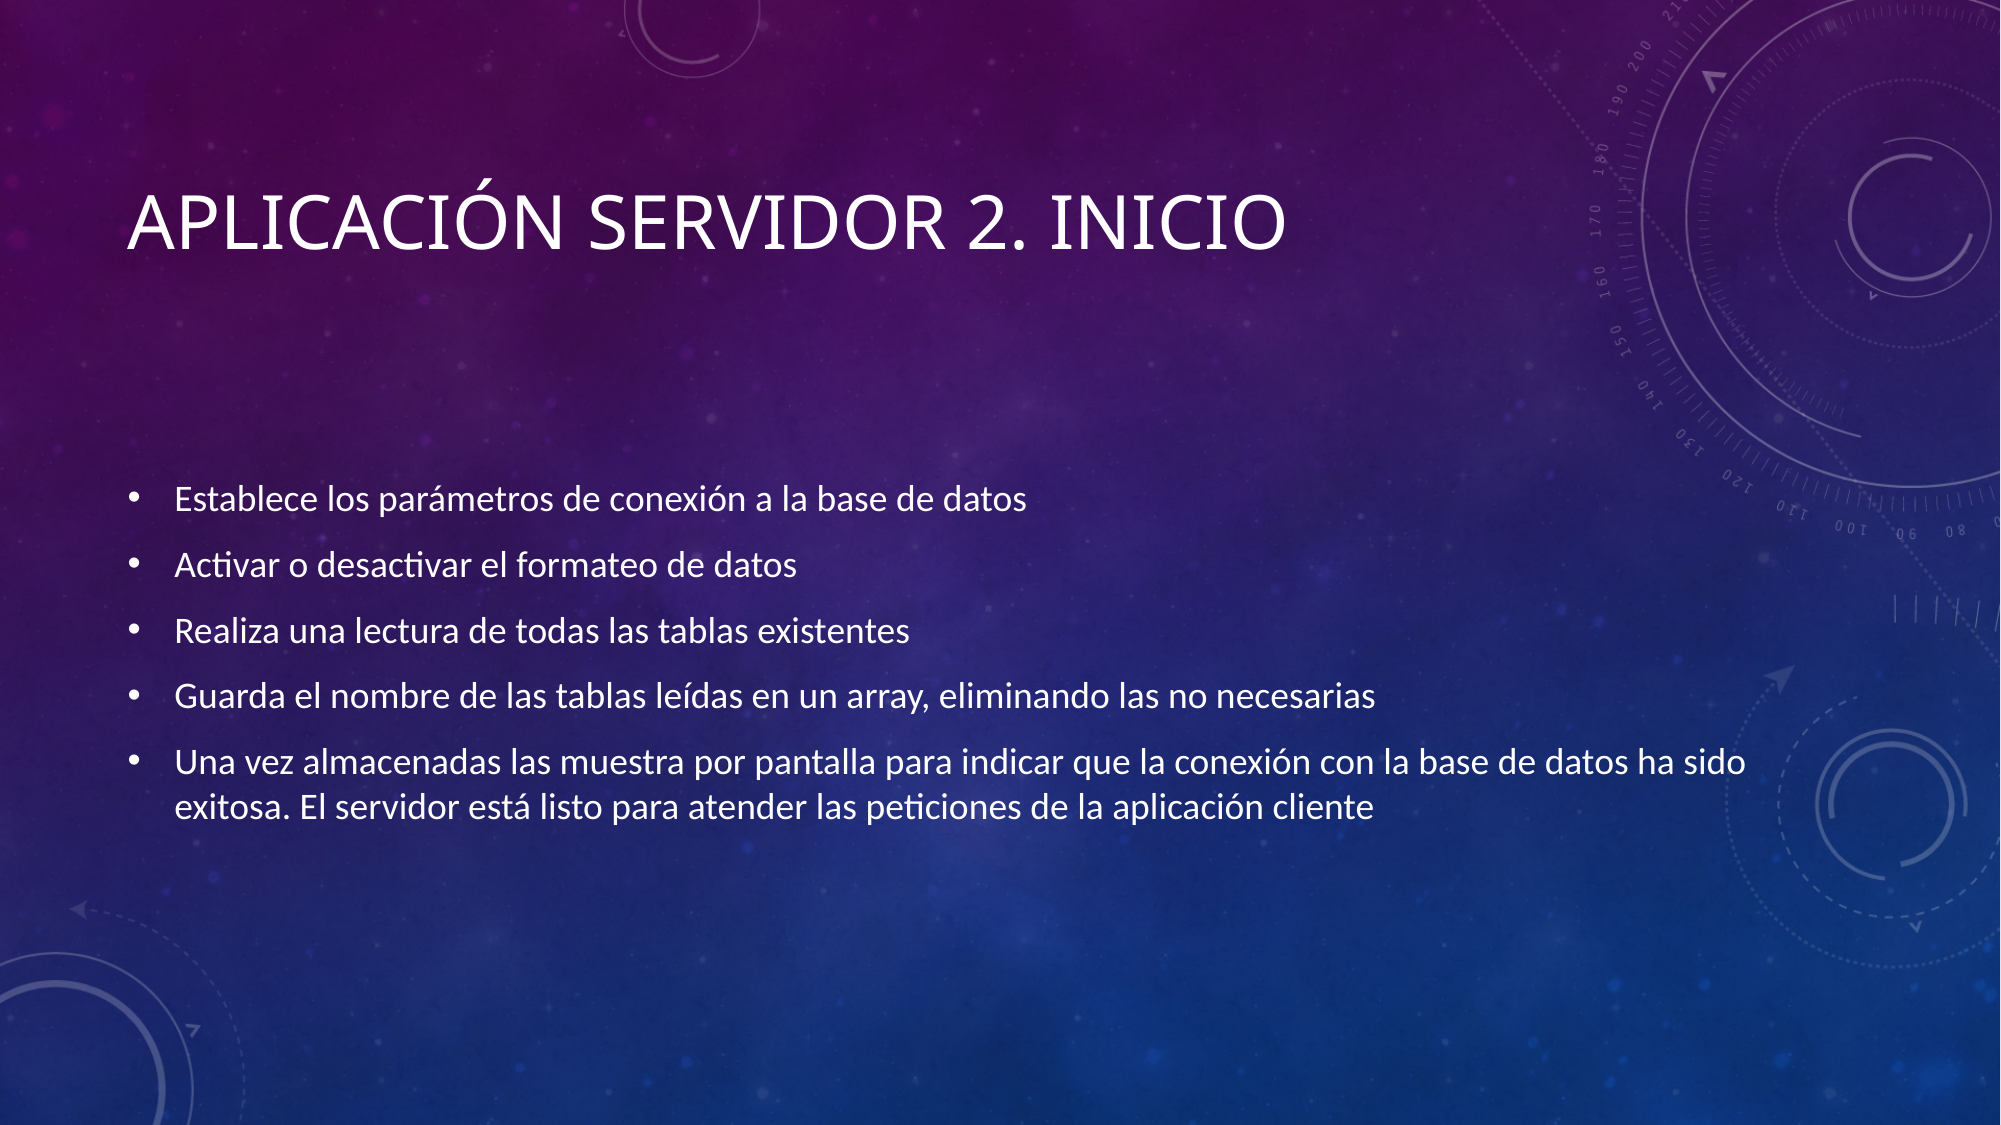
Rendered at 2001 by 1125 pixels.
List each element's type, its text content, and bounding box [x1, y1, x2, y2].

list Establece los parámetros de conexión a la base de datos Activar o desactivar el formateo de datos Realiza una lectura de todas las tablas existentes Guarda el nombre de las tablas leídas en un array, eliminando las no necesarias Una vez almacenadas las muestra por pantalla para indicar que la conexión con la base de datos ha sido exitosa. El servidor está listo para atender las peticiones de la aplicación cliente [112, 351, 1775, 950]
picture [0, 0, 2001, 1125]
title Aplicación Servidor 2. Inicio [112, 99, 1775, 339]
